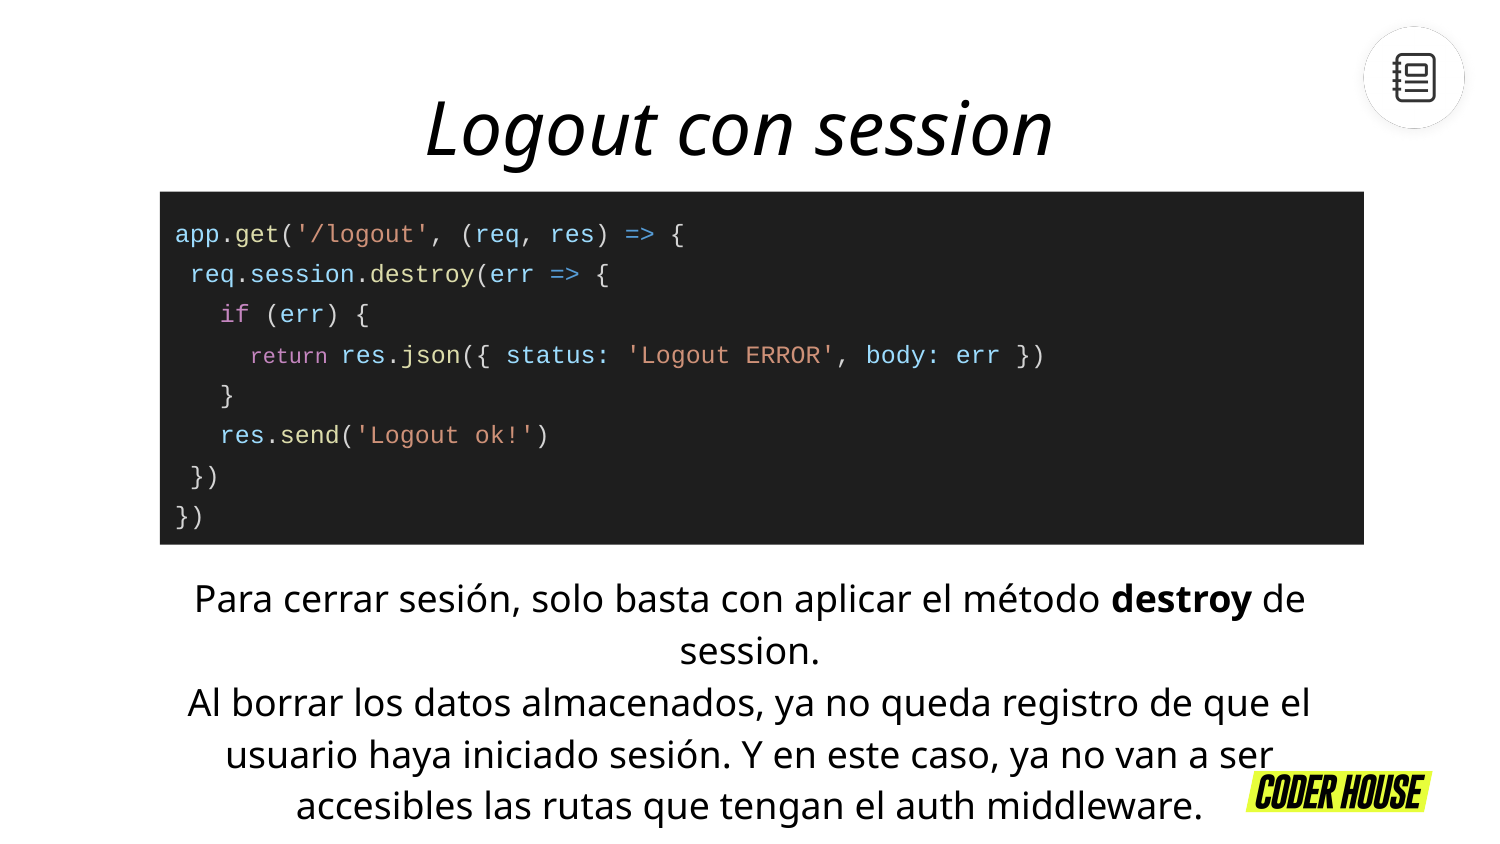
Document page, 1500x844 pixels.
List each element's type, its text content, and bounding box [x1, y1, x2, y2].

picture [1241, 764, 1437, 819]
text_box Logout con session [292, 65, 1188, 191]
text_box Para cerrar sesión, solo basta con aplicar el método destroy de session. Al borrar los datos almacenados, ya no queda registro de que el usuario haya iniciado sesión. Y en este caso, ya no van a ser accesibles las rutas que tengan el auth middleware. [136, 553, 1364, 785]
picture [1351, 14, 1477, 141]
text_box app.get('/logout', (req, res) => { req.session.destroy(err => { if (err) { return res.json({ status: 'Logout ERROR', body: err }) } res.send('Logout ok!') }) }) [159, 191, 1364, 545]
